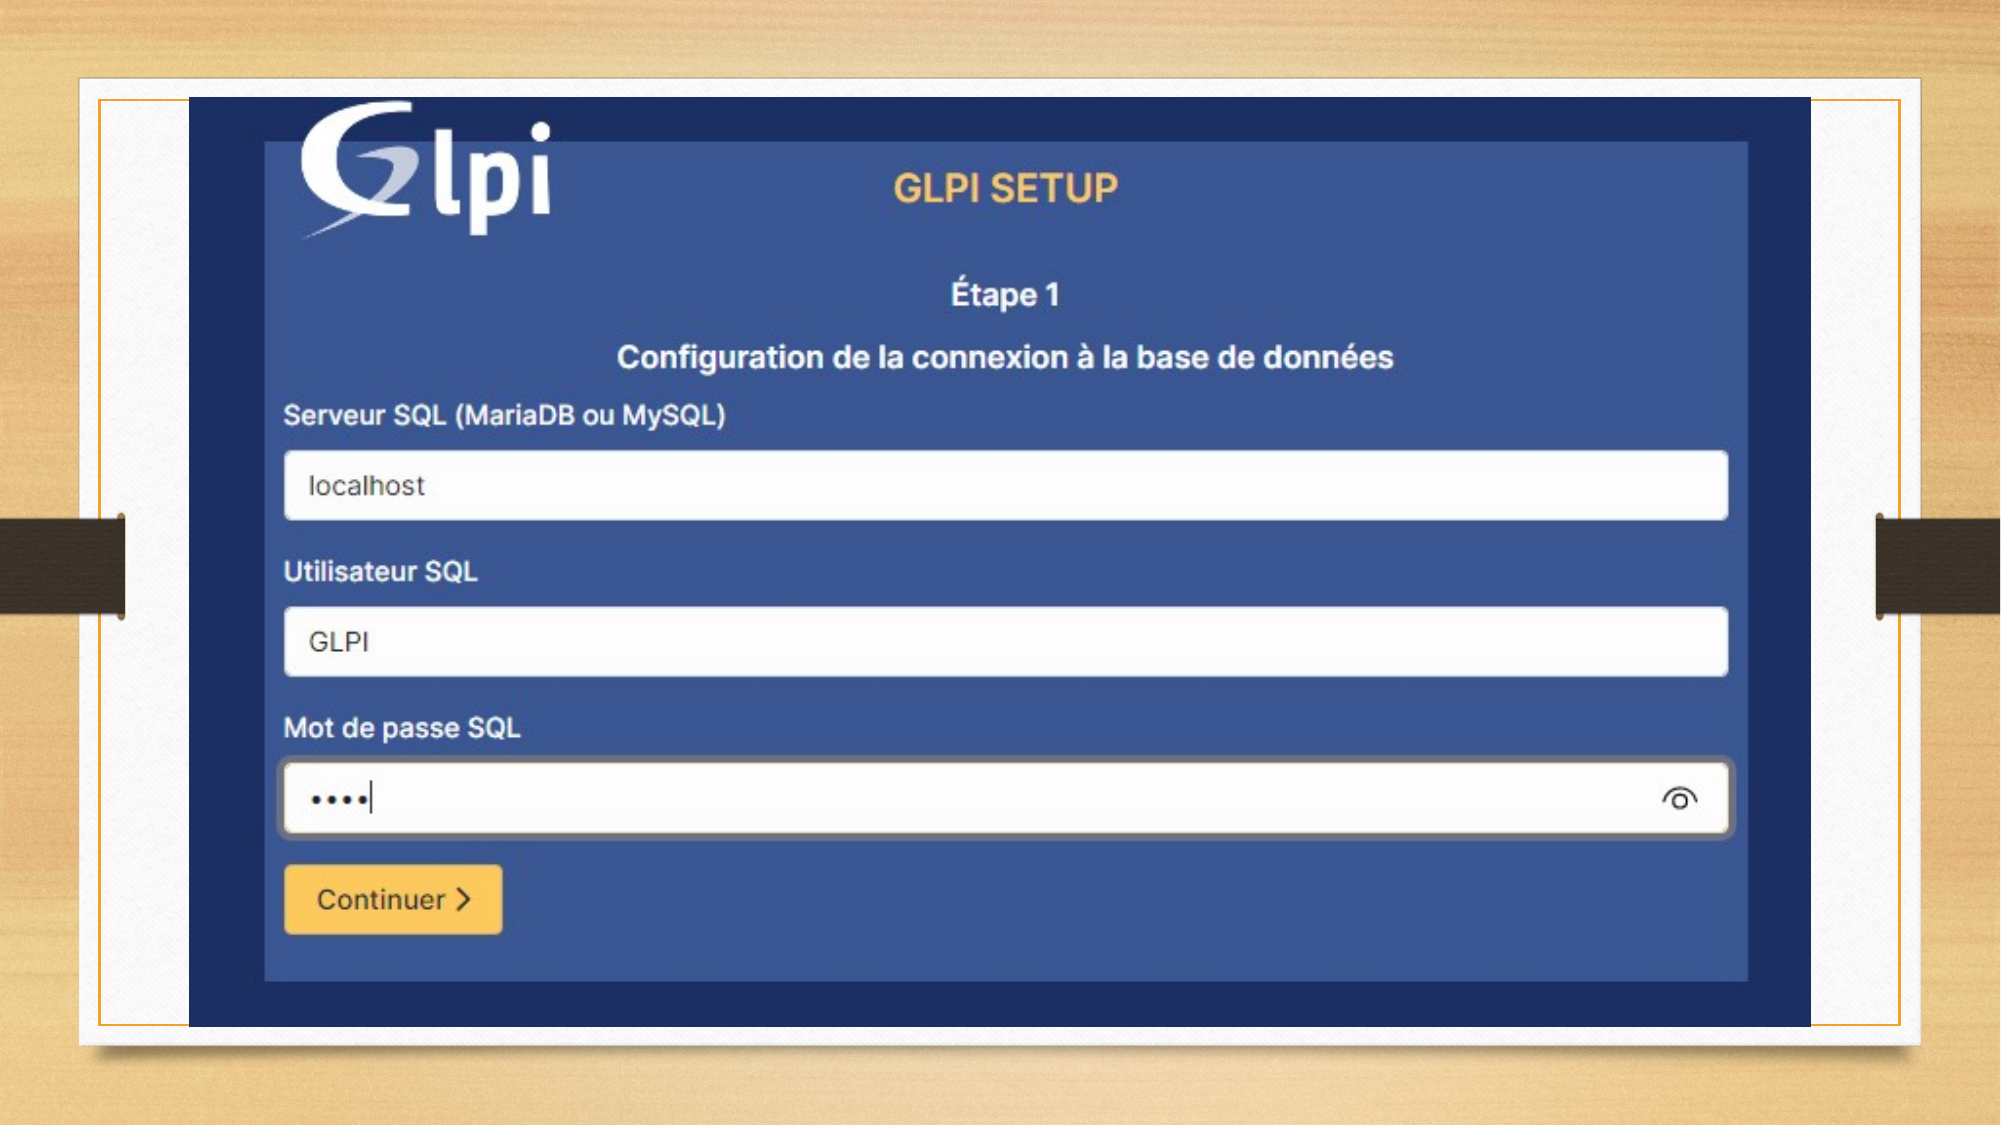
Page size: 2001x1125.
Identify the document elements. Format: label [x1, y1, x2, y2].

picture [0, 0, 2001, 1125]
list [188, 97, 1811, 1028]
